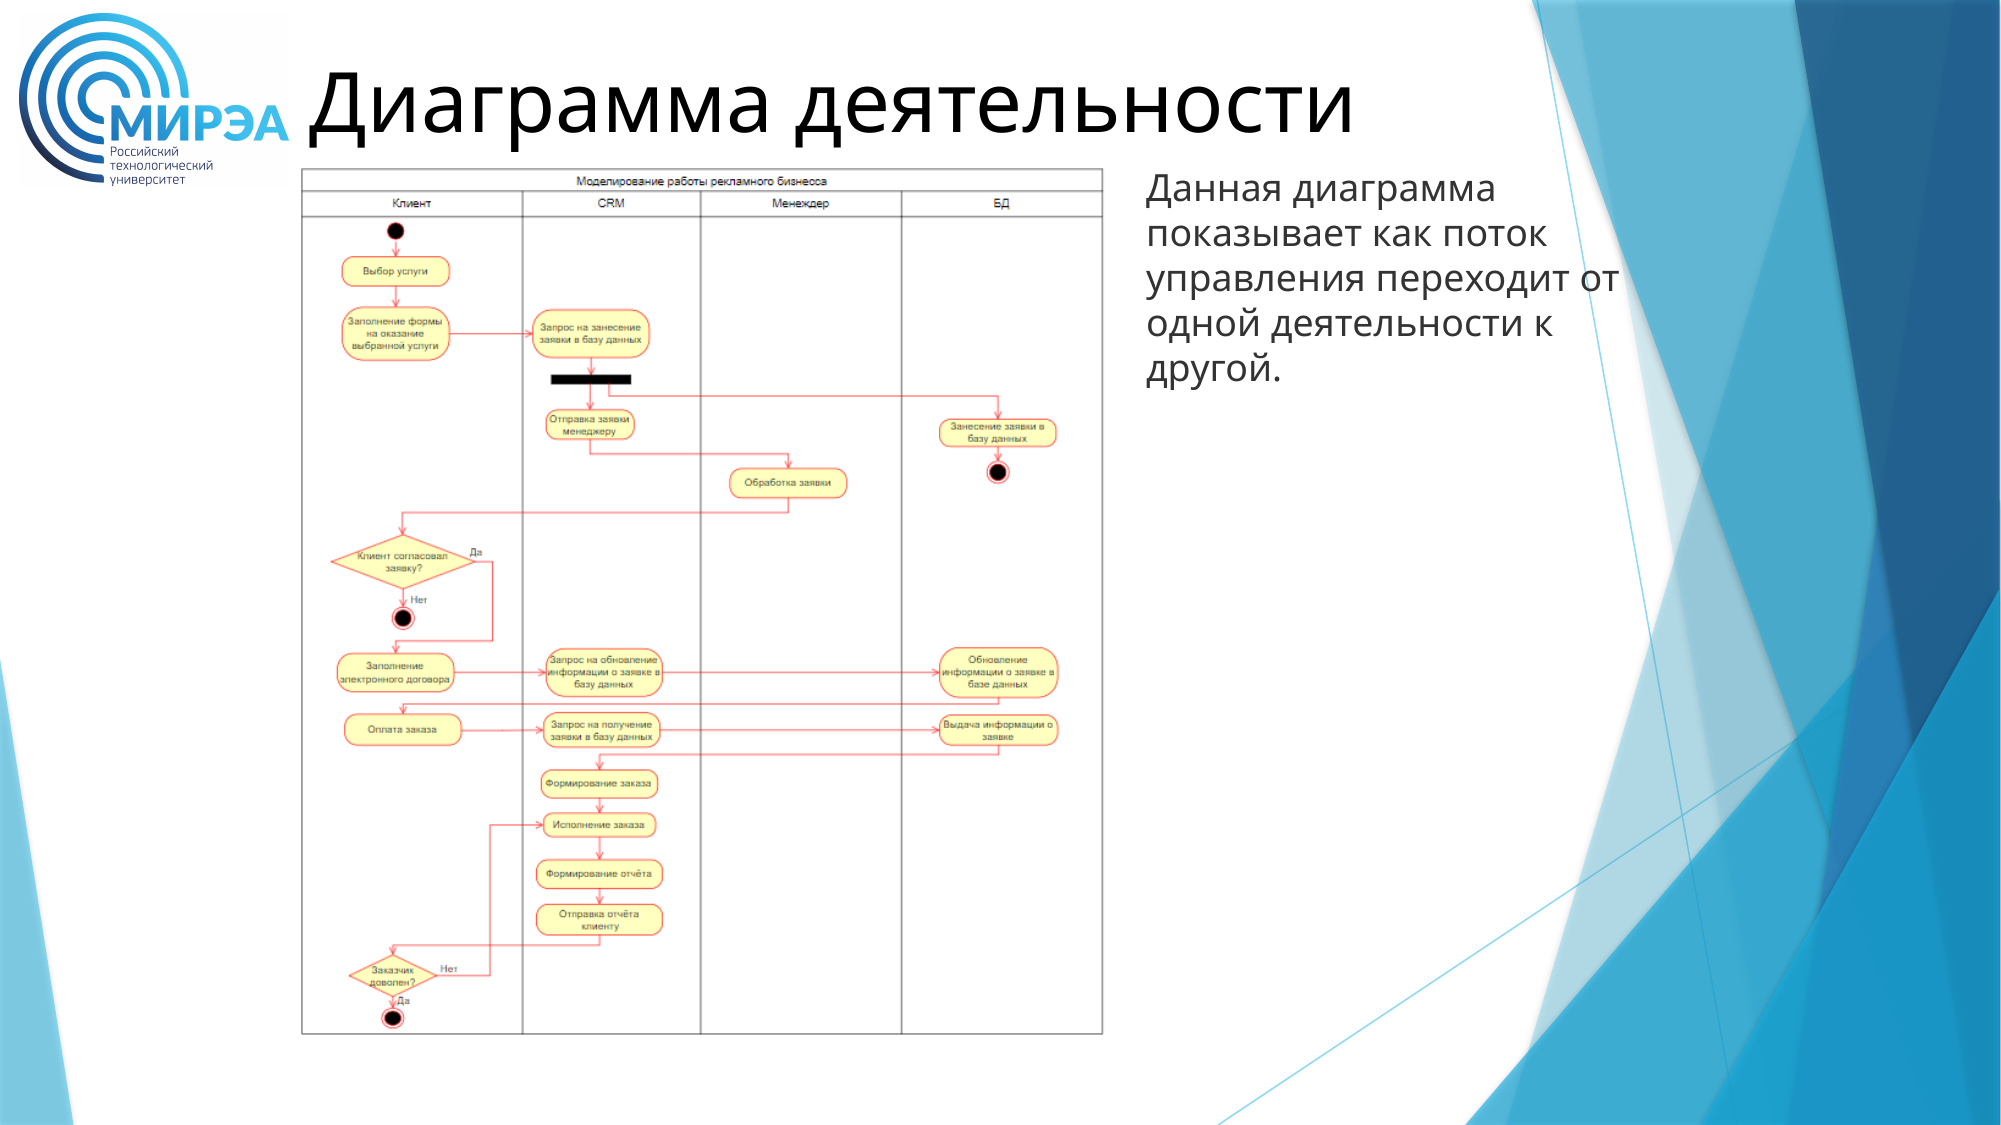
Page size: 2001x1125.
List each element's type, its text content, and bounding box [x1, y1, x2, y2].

text_box Данная диаграмма показывает как поток управления переходит от одной деятельности к другой. [1131, 156, 1644, 396]
picture [19, 12, 289, 187]
title Диаграмма деятельности [294, 41, 1706, 157]
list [287, 155, 1109, 1042]
